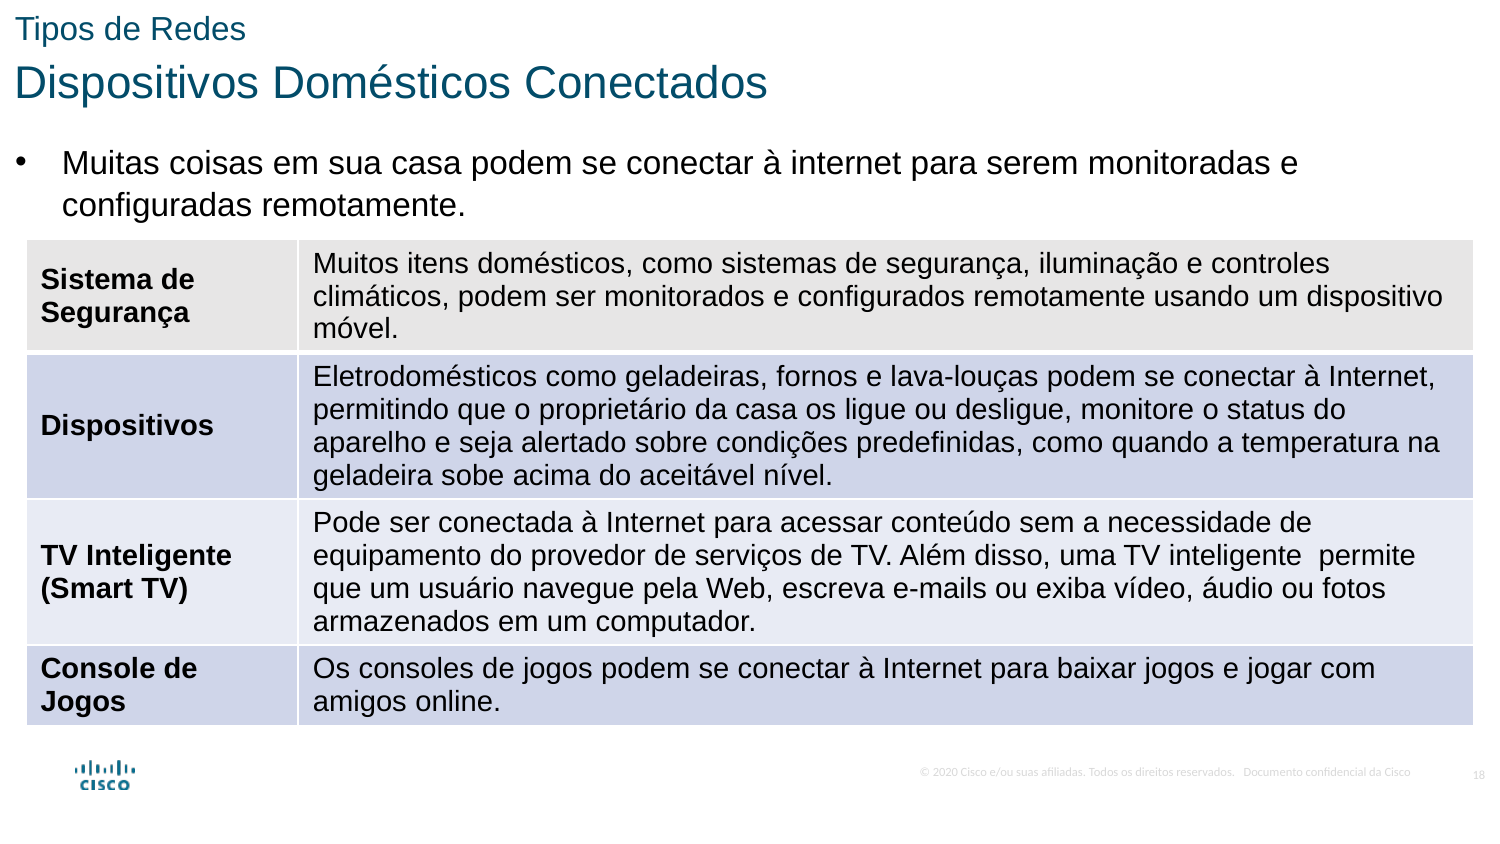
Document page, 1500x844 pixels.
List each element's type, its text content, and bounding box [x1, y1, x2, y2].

slide_number 18 [1425, 759, 1500, 797]
table_cell Console de Jogos [27, 646, 297, 725]
table_cell Pode ser conectada à Internet para acessar conteúdo sem a necessidade de equipamento do provedor de serviços de TV. Além disso, uma TV inteligente permite que um usuário navegue pela Web, escreva e-mails ou exiba vídeo, áudio ou fotos armazenados em um computador. [299, 500, 1473, 644]
table_cell Os consoles de jogos podem se conectar à Internet para baixar jogos e jogar com amigos online. [299, 646, 1473, 725]
table_cell TV Inteligente (Smart TV) [27, 500, 297, 644]
picture [75, 759, 135, 790]
table_header Sistema de Segurança [27, 240, 297, 350]
table_header Muitos itens domésticos, como sistemas de segurança, iluminação e controles climáticos, podem ser monitorados e configurados remotamente usando um dispositivo móvel. [299, 240, 1473, 350]
table_cell Dispositivos [27, 355, 297, 498]
text_box Muitas coisas em sua casa podem se conectar à internet para serem monitoradas e configuradas remotamente. [0, 132, 1350, 240]
list Dispositivos Domésticos Conectados [0, 45, 1500, 112]
list Tipos de Redes [0, 0, 1500, 45]
table_cell Eletrodomésticos como geladeiras, fornos e lava-louças podem se conectar à Internet, permitindo que o proprietário da casa os ligue ou desligue, monitore o status do aparelho e seja alertado sobre condições predefinidas, como quando a temperatura na geladeira sobe acima do aceitável nível. [299, 355, 1473, 498]
